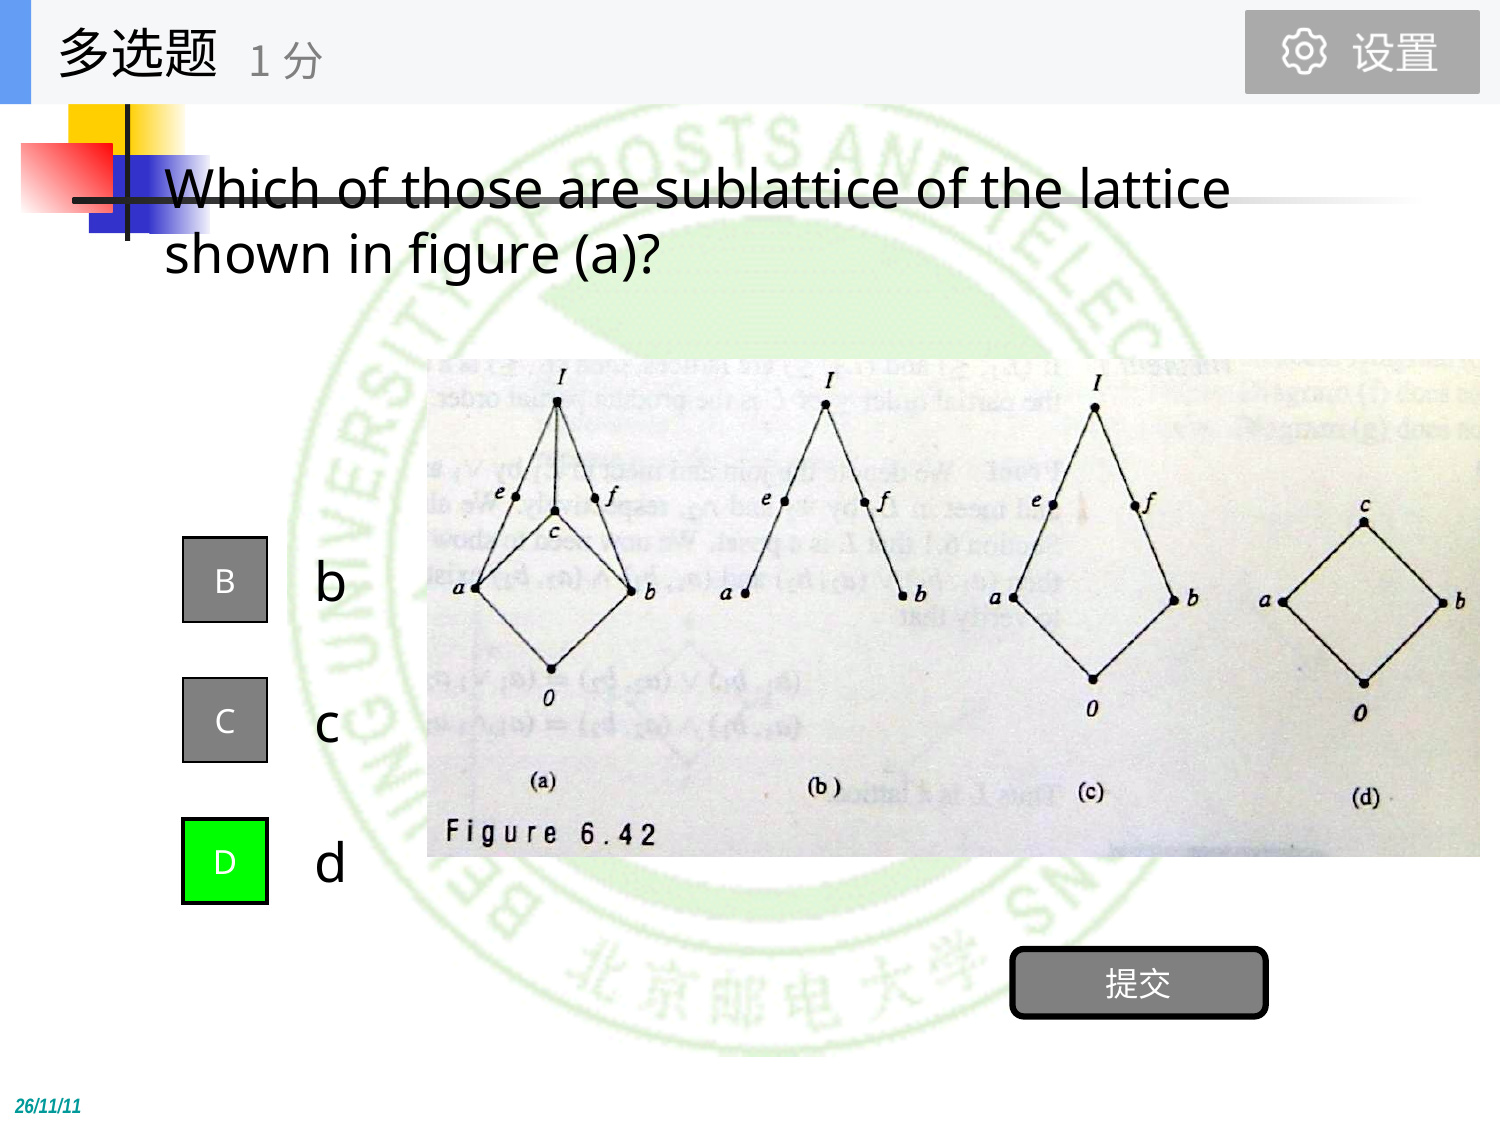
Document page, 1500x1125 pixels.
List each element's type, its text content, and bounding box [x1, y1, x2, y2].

picture [287, 359, 1480, 1057]
text_box B [182, 537, 268, 622]
text_box 26/11/11 [0, 1049, 238, 1125]
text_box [0, 0, 1500, 105]
text_box 提交 [1012, 948, 1266, 1017]
text_box c [299, 667, 427, 774]
text_box D [182, 818, 268, 904]
text_box Which of those are sublattice of the lattice shown in figure (a)? [149, 105, 1350, 361]
picture [1245, 10, 1480, 94]
text_box d [299, 808, 1350, 914]
text_box C [182, 678, 268, 763]
text_box b [299, 527, 427, 633]
